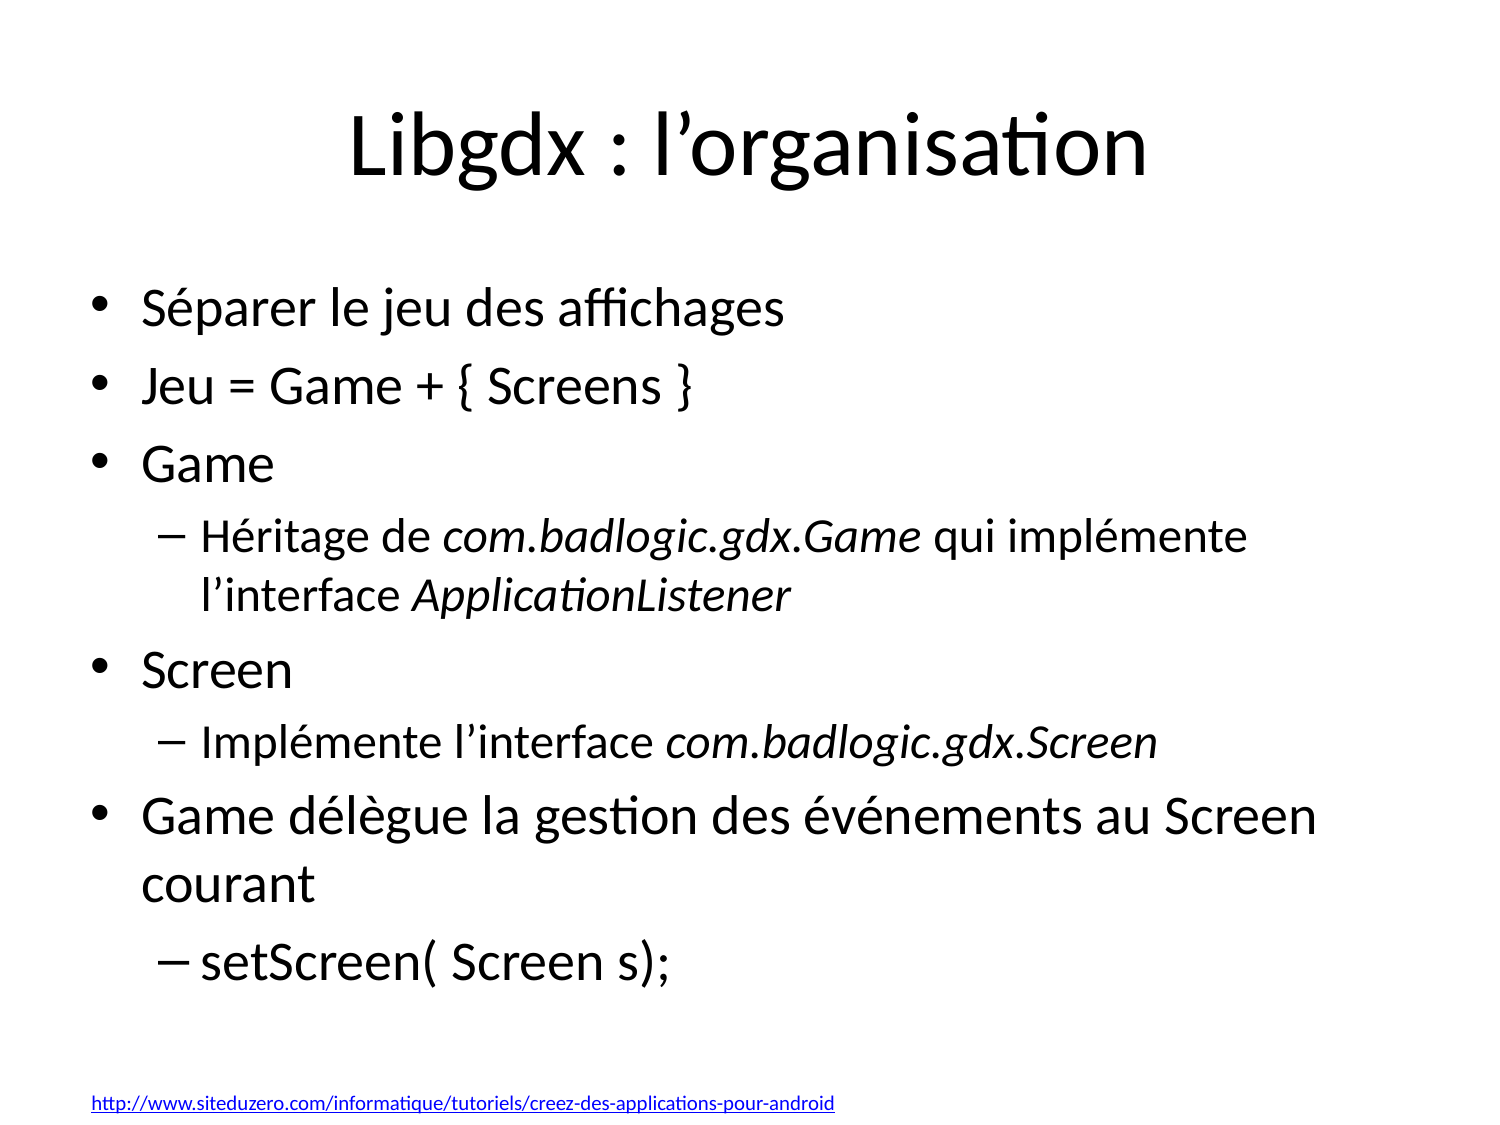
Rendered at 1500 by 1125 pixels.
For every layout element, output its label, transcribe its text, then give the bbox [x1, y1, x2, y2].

list Séparer le jeu des affichages Jeu = Game + { Screens } Game Héritage de com.badlogic.gdx.Game qui implémente l’interface ApplicationListener Screen Implémente l’interface com.badlogic.gdx.Screen Game délègue la gestion des événements au Screen courant setScreen( Screen s); [75, 262, 1425, 1005]
title Libgdx : l’organisation [75, 45, 1425, 233]
